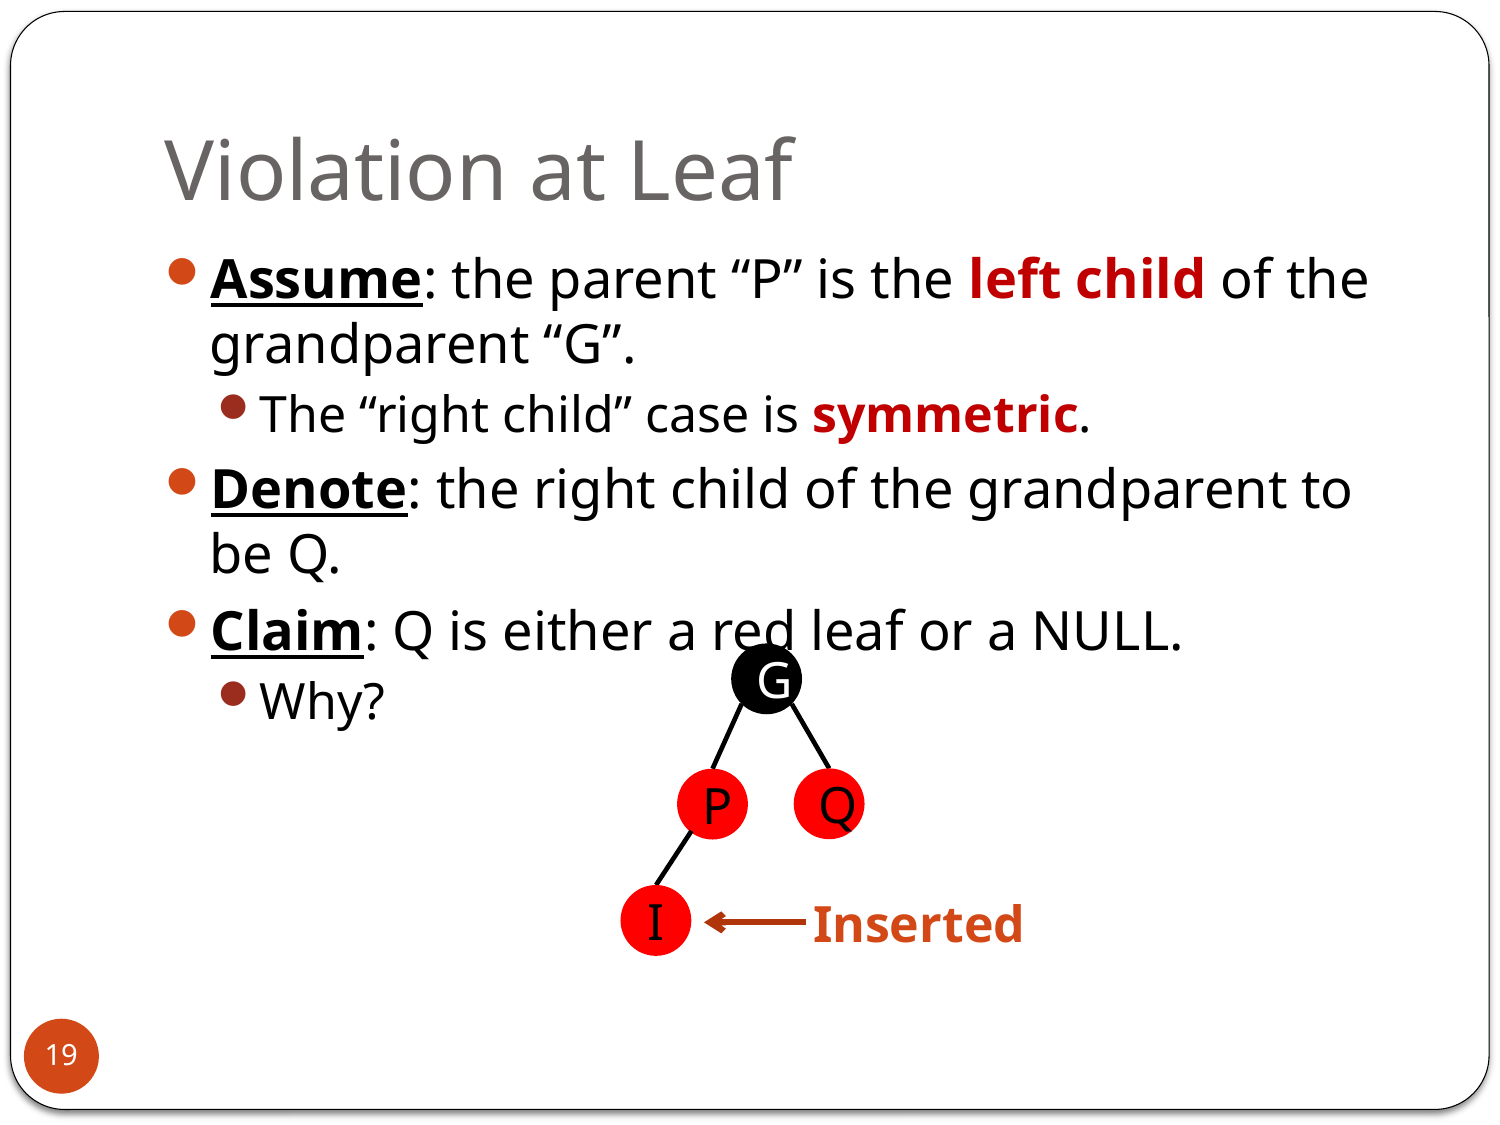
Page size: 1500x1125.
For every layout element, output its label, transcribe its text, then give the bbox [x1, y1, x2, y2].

slide_number 19 [23, 1018, 99, 1094]
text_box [620, 643, 1026, 961]
title Violation at Leaf [150, 45, 1425, 233]
list Assume: the parent “P” is the left child of the grandparent “G”. The “right child” case is symmetric. Denote: the right child of the grandparent to be Q. Claim: Q is either a red leaf or a NULL. Why? [150, 237, 1425, 988]
